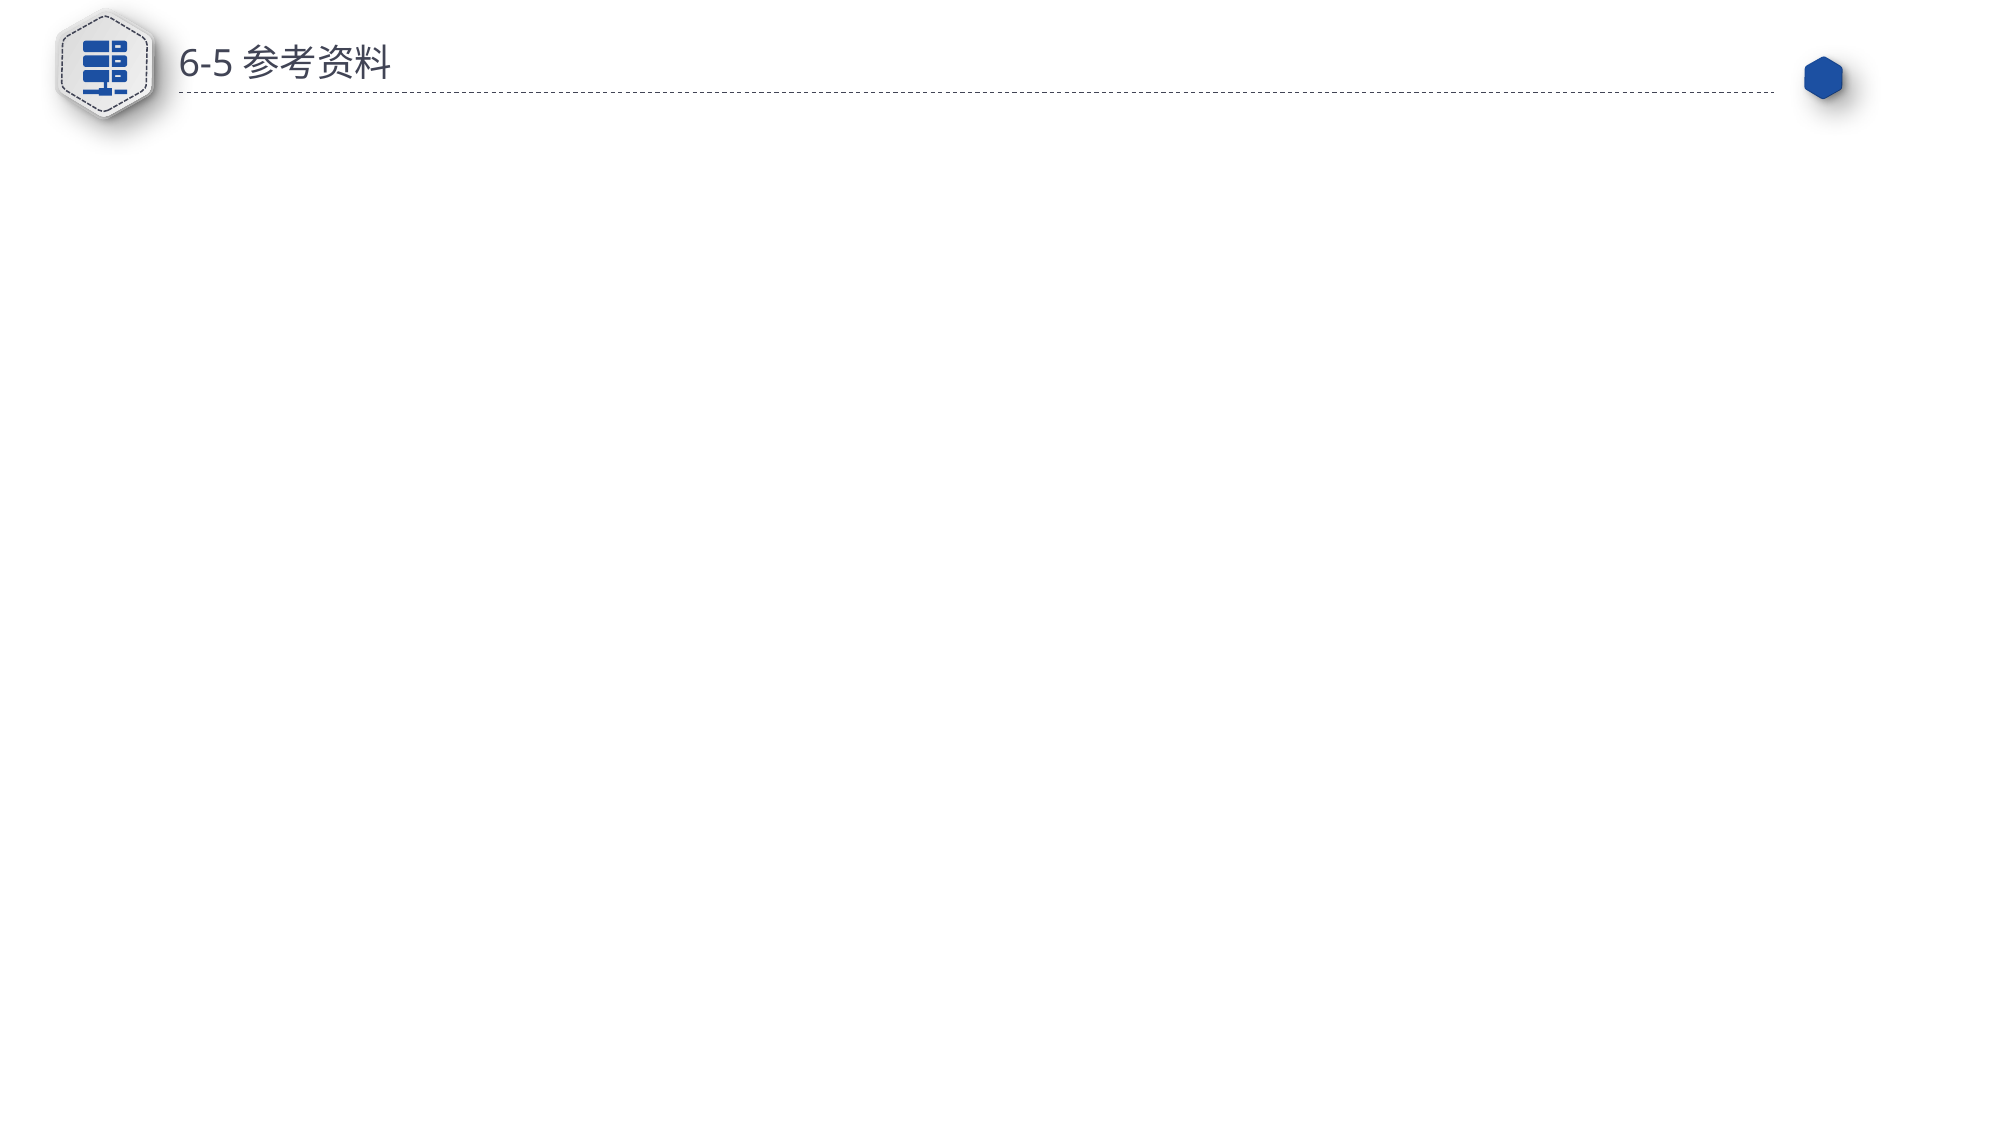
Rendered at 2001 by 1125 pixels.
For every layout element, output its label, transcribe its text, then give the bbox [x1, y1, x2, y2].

text_box 6-5参考资料 [167, 33, 475, 90]
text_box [1802, 58, 1845, 97]
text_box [49, 14, 160, 114]
